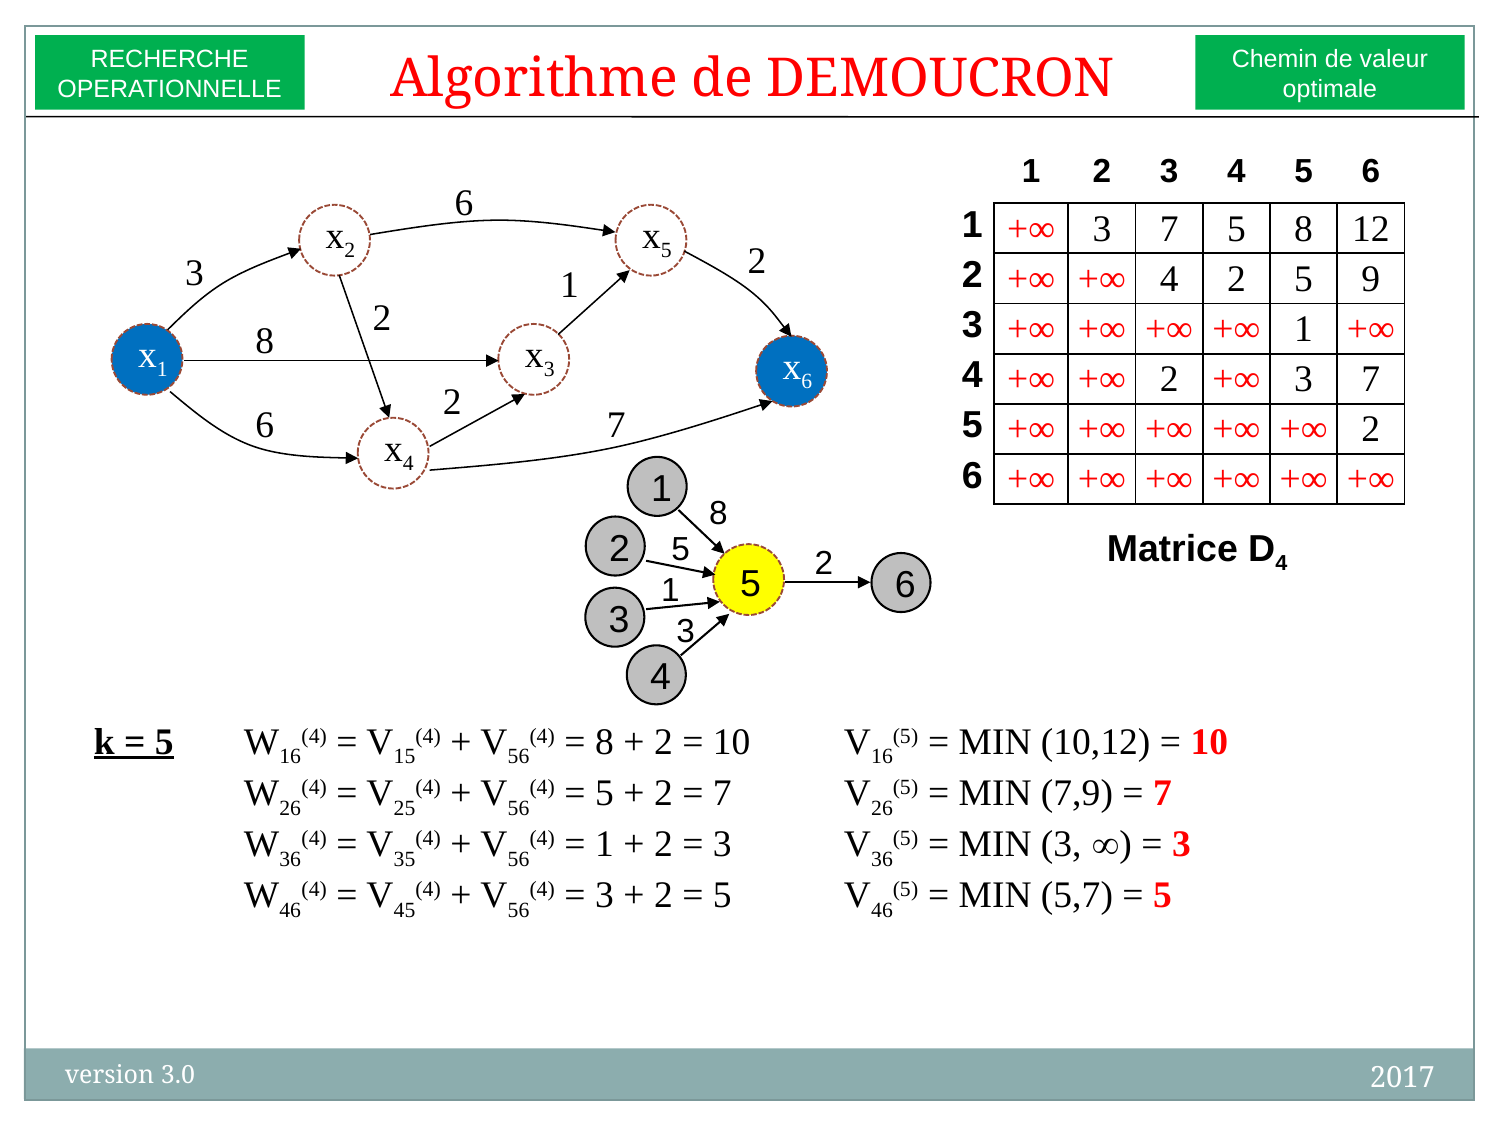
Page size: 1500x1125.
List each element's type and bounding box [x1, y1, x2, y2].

title [304, 35, 1200, 115]
table_cell [1271, 204, 1336, 252]
table_cell [995, 355, 1067, 403]
table_cell [1338, 254, 1404, 303]
table_cell [1069, 405, 1135, 453]
table_cell [1069, 304, 1135, 353]
table_cell [1069, 455, 1135, 503]
table_cell [1338, 204, 1404, 252]
table_cell [1271, 355, 1336, 403]
text_box [992, 516, 1403, 582]
table_cell [1204, 405, 1269, 453]
table_cell [1204, 455, 1269, 503]
table_cell [1136, 304, 1202, 353]
footer [50, 1051, 638, 1112]
table_cell [1271, 304, 1336, 353]
table_cell [1338, 455, 1404, 503]
table_cell [1069, 204, 1135, 252]
table_cell [1136, 254, 1202, 303]
table_cell [1136, 204, 1202, 252]
text_box [111, 169, 932, 706]
table_cell [995, 455, 1067, 503]
table_cell [1136, 405, 1202, 453]
table_cell [995, 405, 1067, 453]
table_cell [1069, 254, 1135, 303]
table_cell [1204, 204, 1269, 252]
text_box [79, 709, 1369, 929]
table_cell [1136, 455, 1202, 503]
table_cell [877, 203, 993, 504]
table_cell [995, 304, 1067, 353]
table_cell [1271, 405, 1336, 453]
table_cell [1204, 355, 1269, 403]
table_cell [1338, 405, 1404, 453]
table_cell [995, 204, 1067, 252]
table_cell [1069, 355, 1135, 403]
table_header [877, 153, 1405, 203]
table_cell [1338, 304, 1404, 353]
text_box [35, 35, 305, 110]
table_cell [1271, 455, 1336, 503]
table_cell [1338, 355, 1404, 403]
table_cell [995, 254, 1067, 303]
table_cell [1271, 254, 1336, 303]
table_cell [1204, 254, 1269, 303]
table_cell [1204, 304, 1269, 353]
table_cell [1136, 355, 1202, 403]
text_box [584, 515, 646, 577]
text_box [1195, 35, 1465, 110]
slide_number [950, 1050, 1450, 1111]
